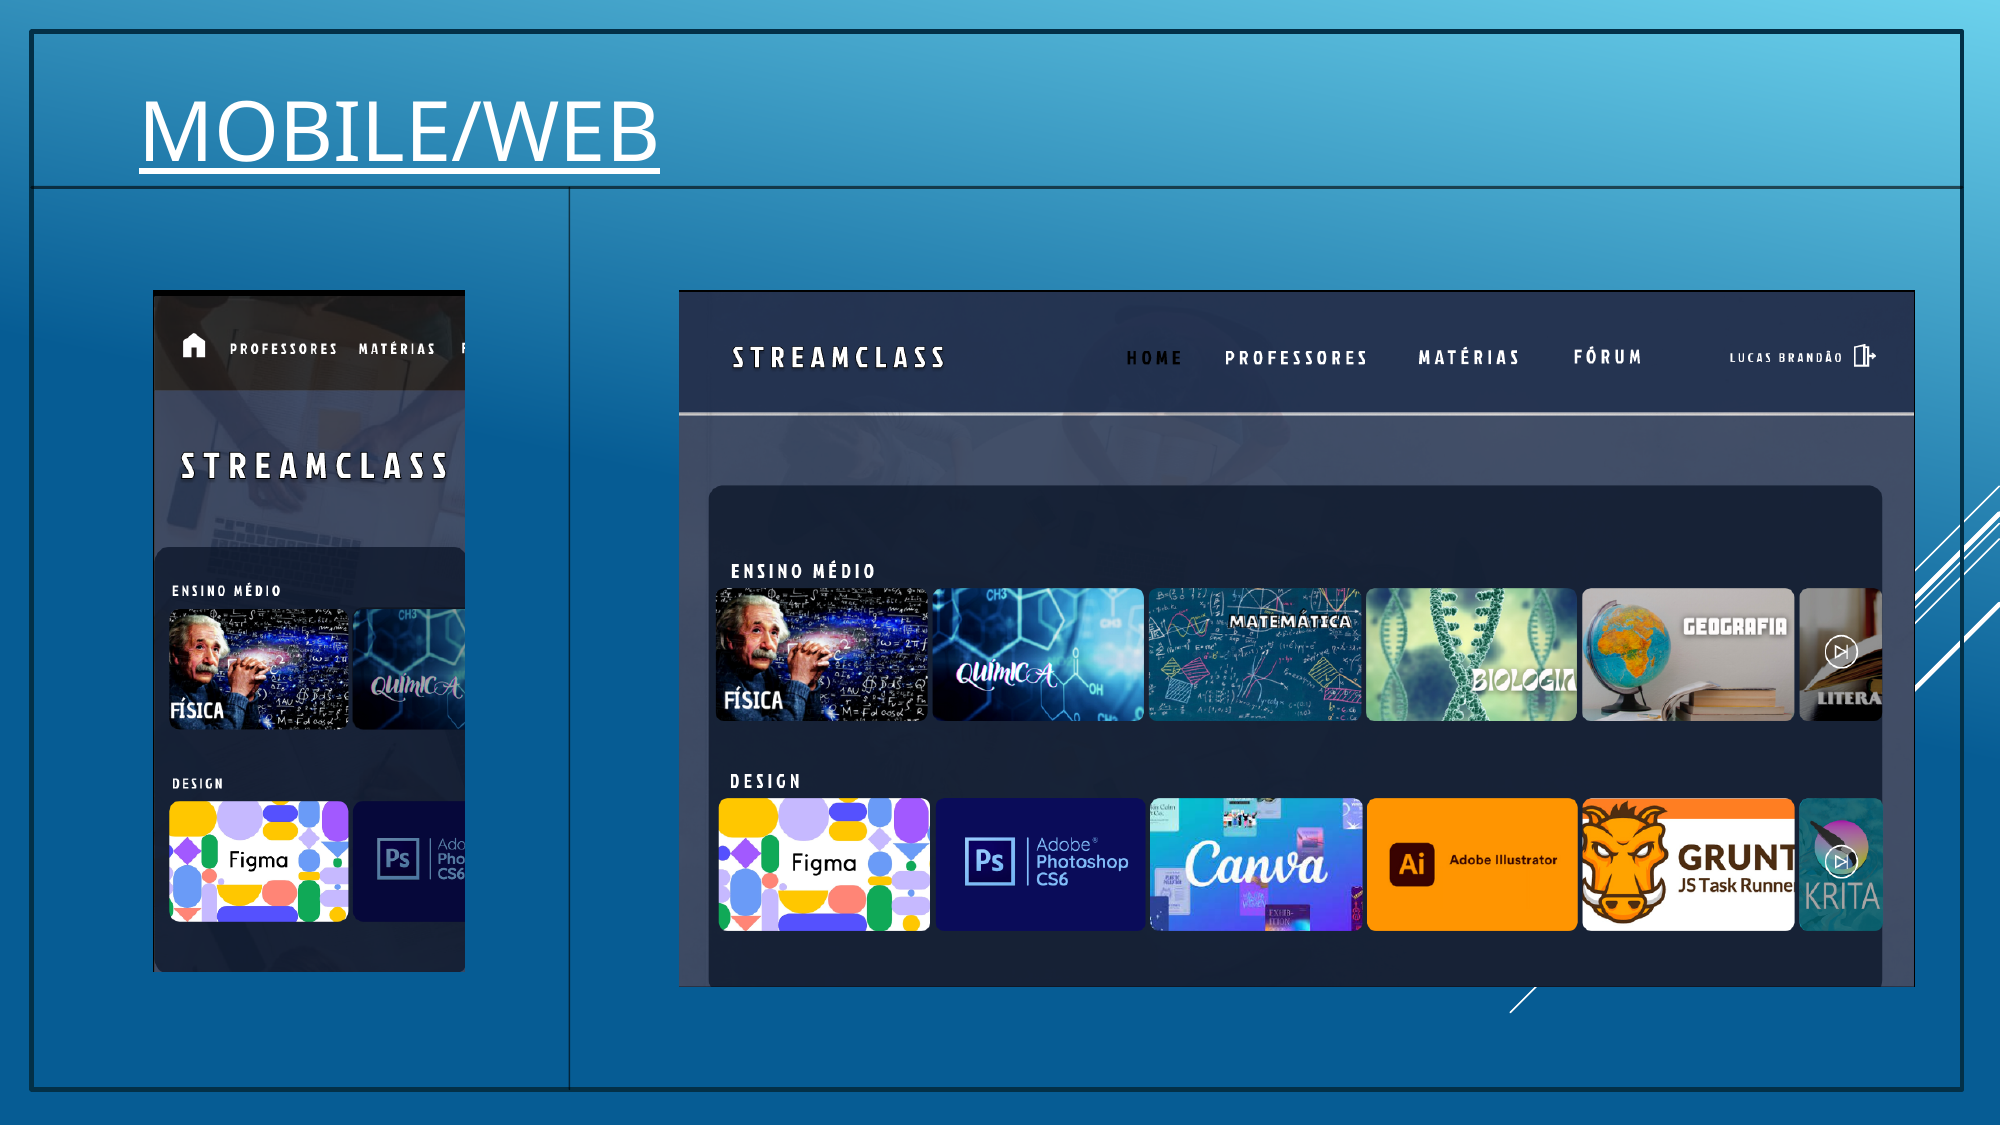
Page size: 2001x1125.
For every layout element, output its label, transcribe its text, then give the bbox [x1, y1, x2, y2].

text_box [30, 189, 569, 1091]
picture [152, 289, 465, 972]
text_box [570, 189, 1963, 1091]
text_box [30, 30, 1963, 186]
picture [679, 289, 1916, 987]
text_box MOBILE/WEB [124, 71, 1194, 185]
